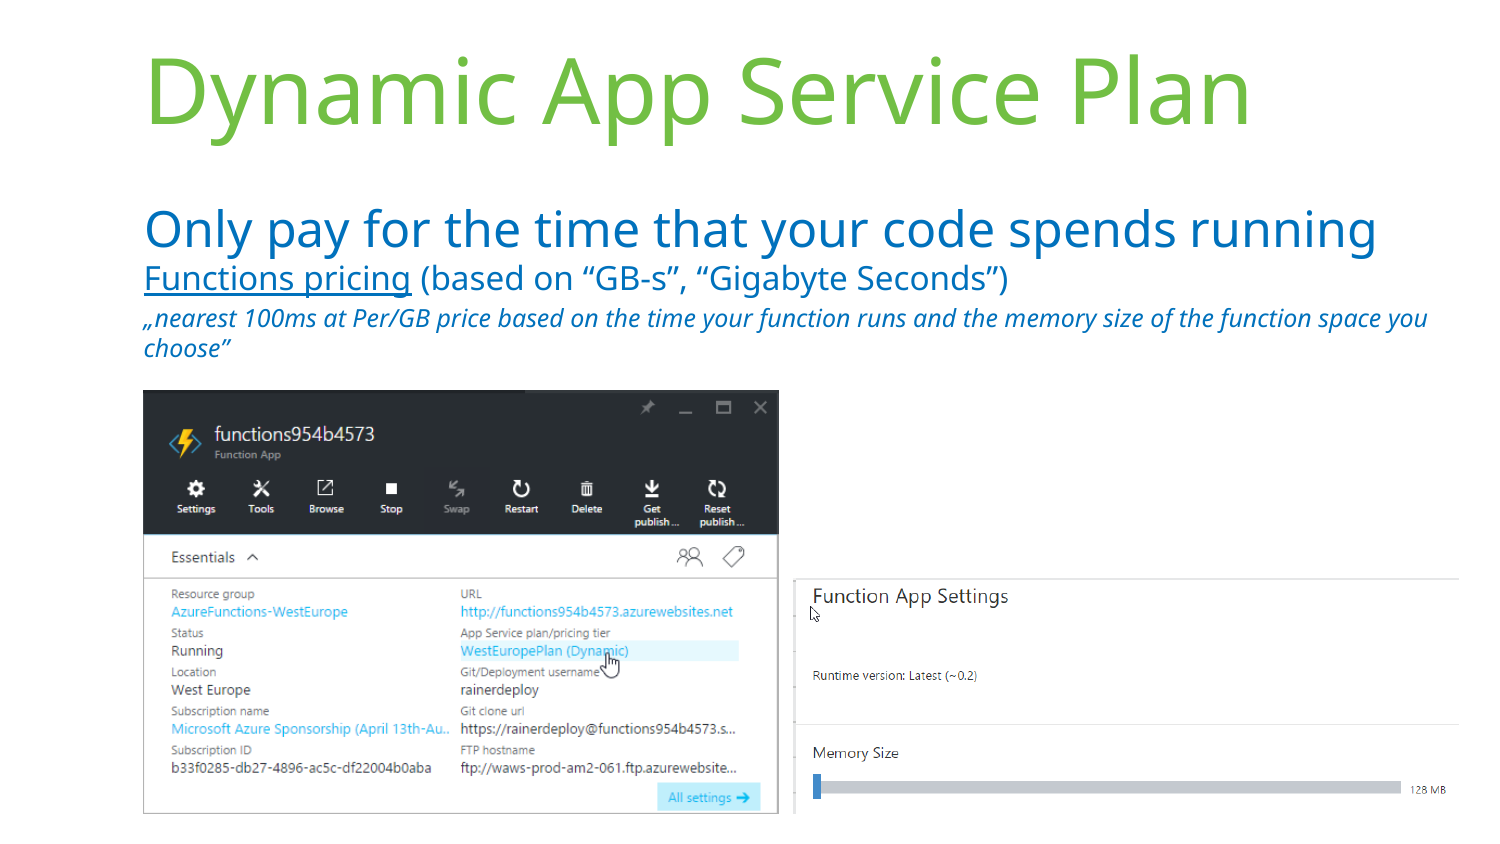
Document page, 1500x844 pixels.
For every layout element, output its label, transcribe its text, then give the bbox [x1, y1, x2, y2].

picture [793, 578, 1459, 814]
picture [143, 389, 779, 814]
list Only pay for the time that your code spends running Functions pricing (based on “GB-s”, “Gigabyte Seconds”) „nearest 100ms at Per/GB price based on the time your function runs and the memory size of the function space you choose” [143, 197, 1459, 844]
title Dynamic App Service Plan [143, 32, 1459, 144]
